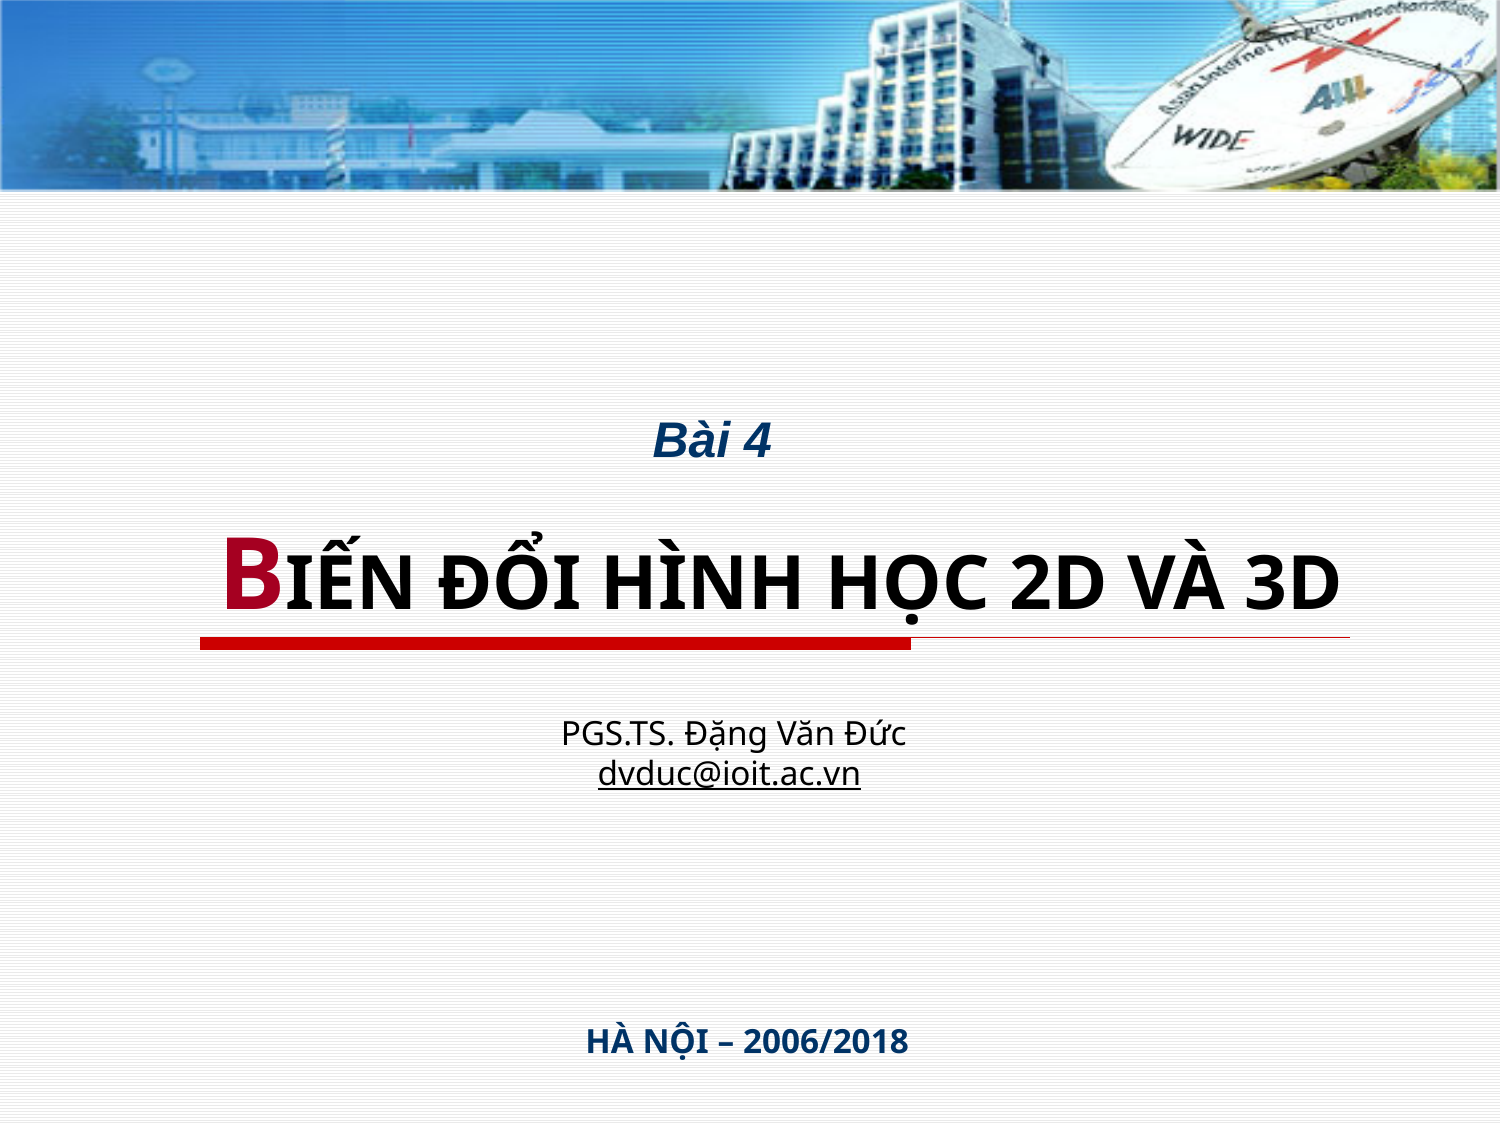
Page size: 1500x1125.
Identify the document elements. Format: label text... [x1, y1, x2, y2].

text_box HÀ NỘI – 2006/2018 [570, 1012, 925, 1068]
title BIẾN ĐỔI HÌNH HỌC 2D VÀ 3D [112, 487, 1451, 638]
text_box PGS.TS. Đặng Văn Đức dvduc@ioit.ac.vn [545, 704, 922, 805]
text_box Bài 4 [637, 399, 787, 475]
picture [0, 0, 1500, 192]
